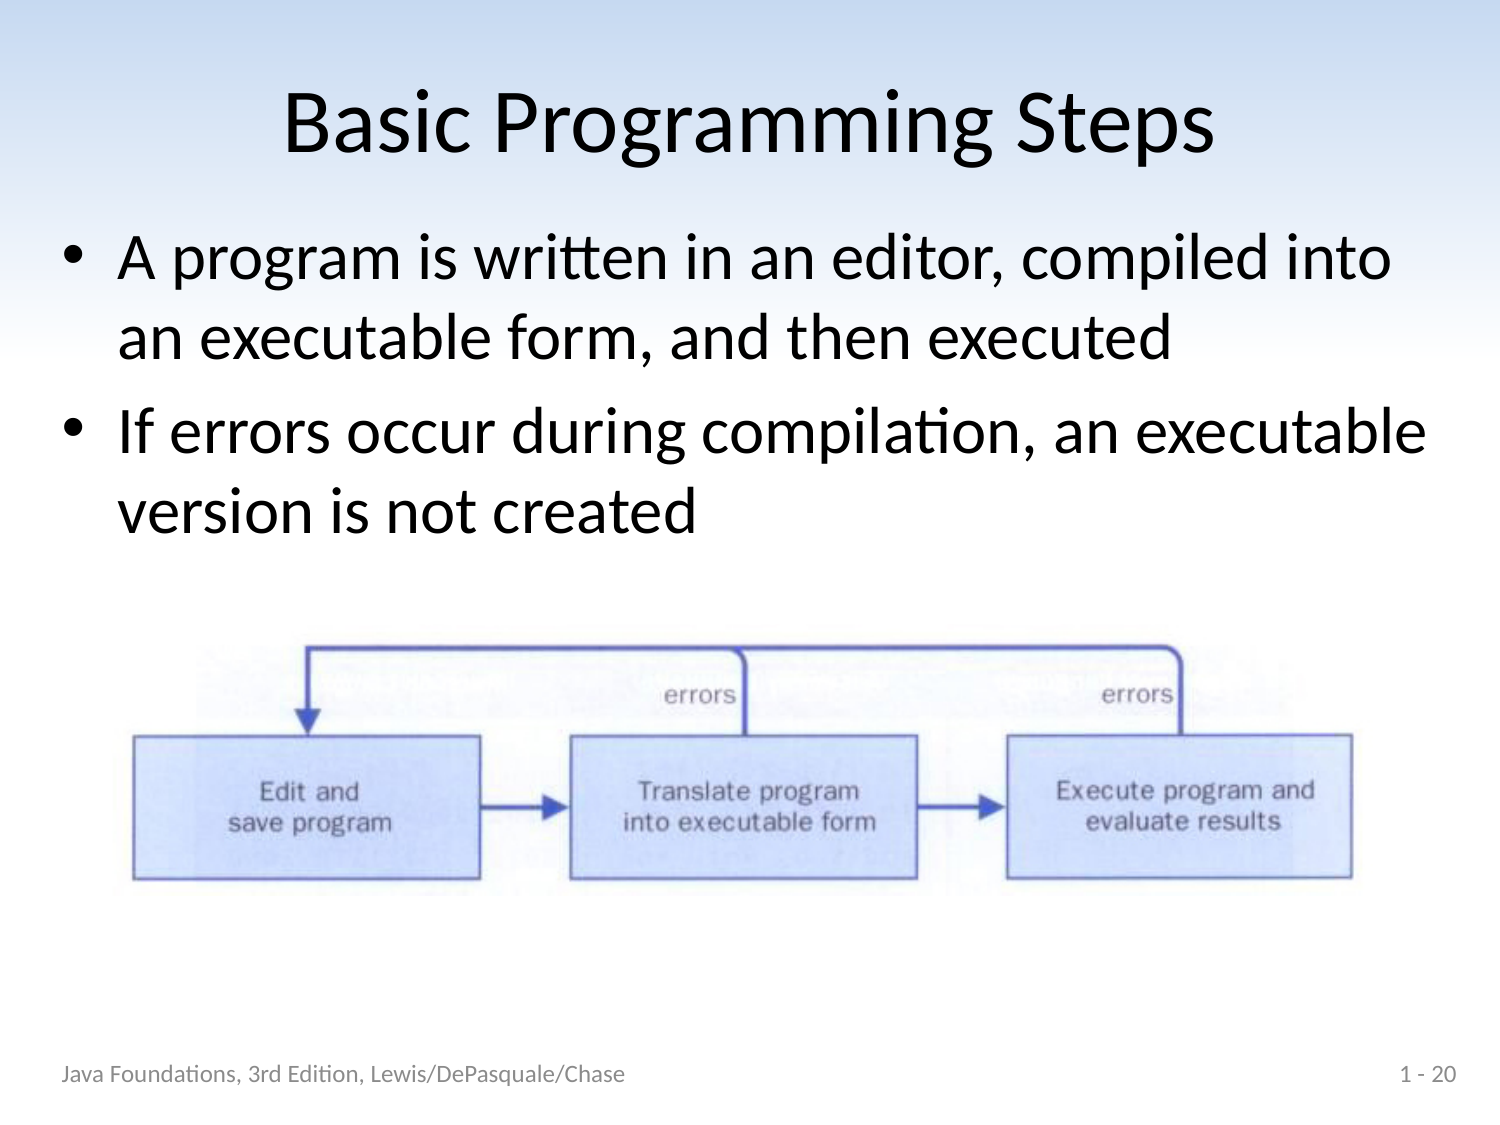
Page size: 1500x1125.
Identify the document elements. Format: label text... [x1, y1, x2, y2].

slide_number 1 - 20 [1121, 1042, 1472, 1103]
title Basic Programming Steps [28, 45, 1473, 186]
footer Java Foundations, 3rd Edition, Lewis/DePasquale/Chase [46, 1042, 1121, 1103]
picture [110, 623, 1374, 897]
list A program is written in an editor, compiled into an executable form, and then executed If errors occur during compilation, an executable version is not created [46, 205, 1473, 1043]
